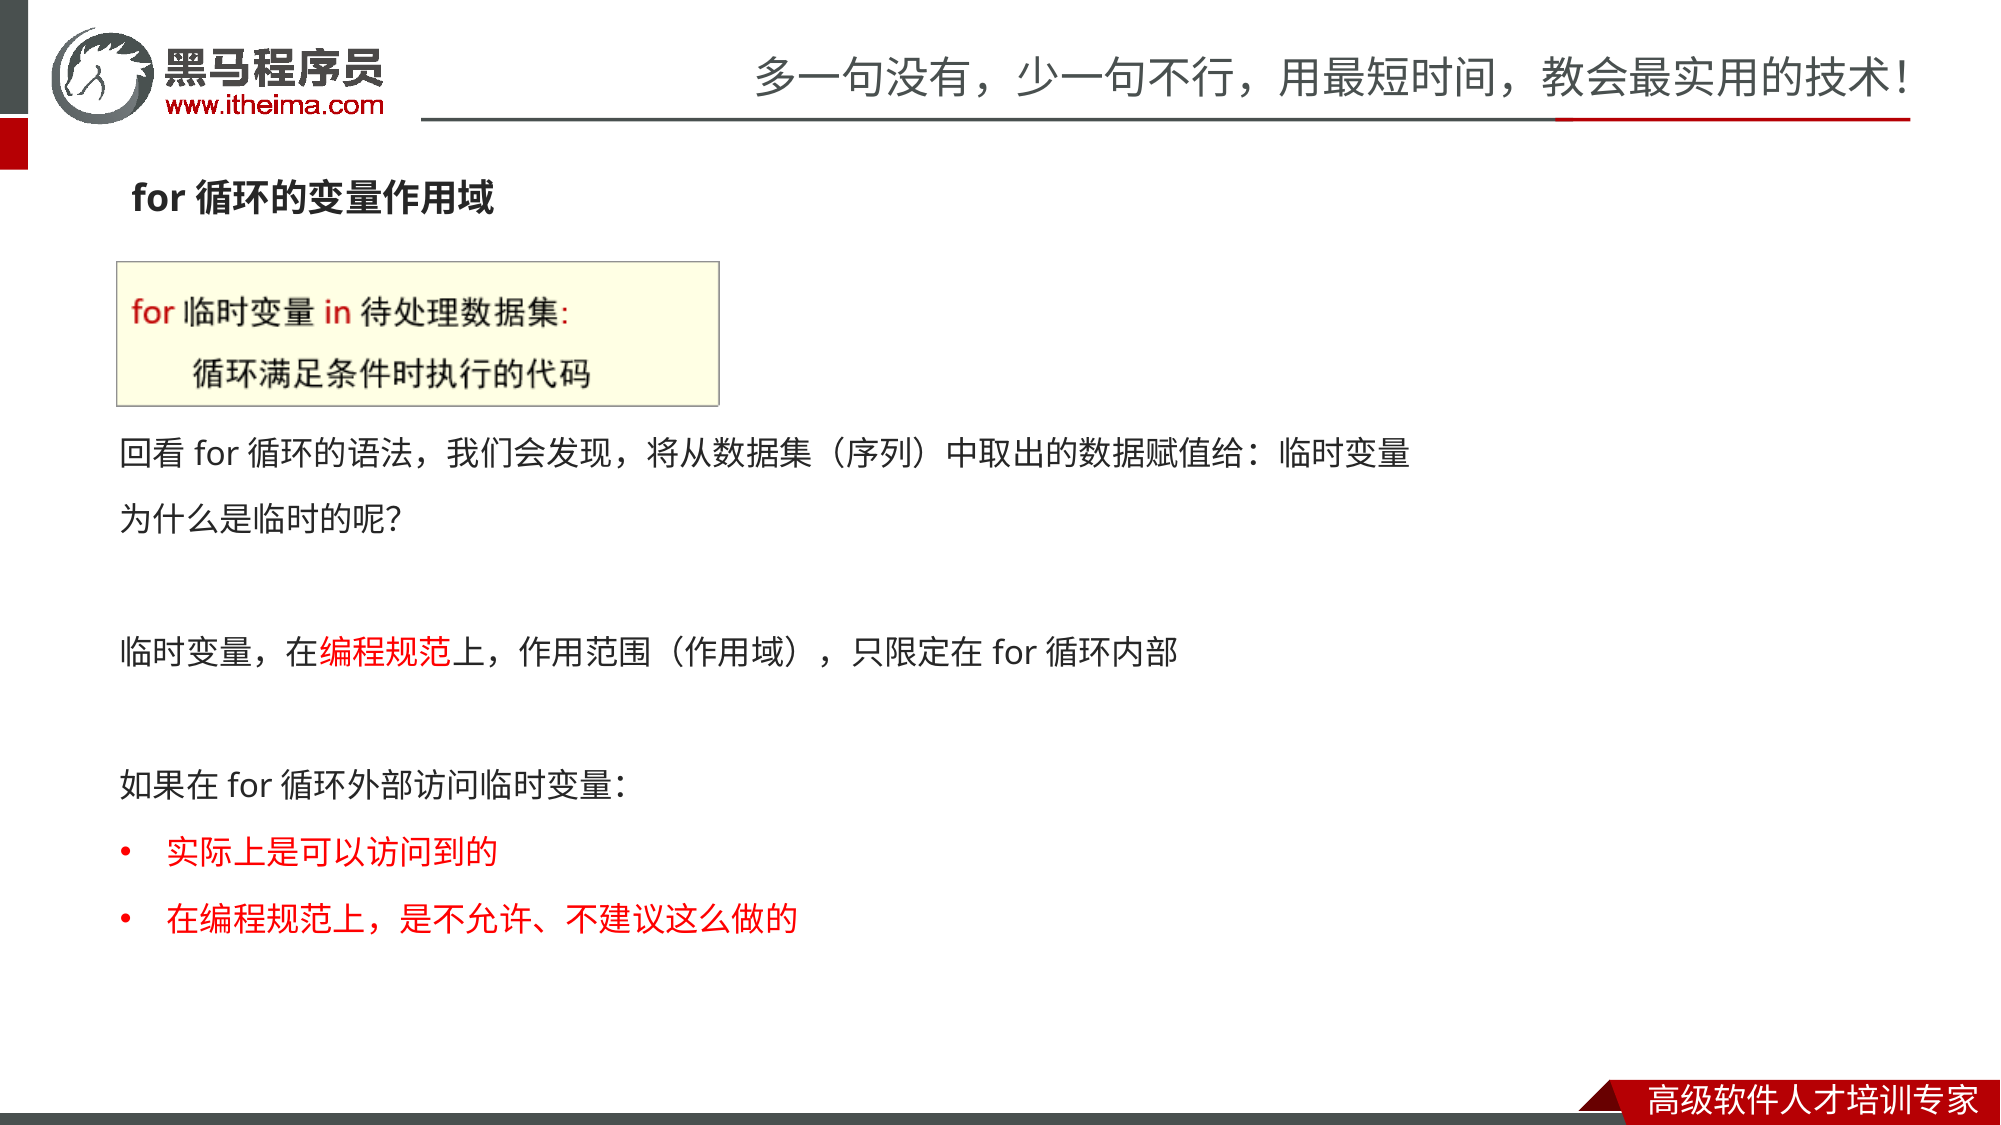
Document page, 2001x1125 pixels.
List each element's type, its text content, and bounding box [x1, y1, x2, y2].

list 回看for循环的语法，我们会发现，将从数据集（序列）中取出的数据赋值给：临时变量 为什么是临时的呢？ 临时变量，在编程规范上，作用范围（作用域），只限定在for循环内部 如果在for循环外部访问临时变量： 实际上是可以访问到的 在编程规范上，是不允许、不建议这么做的 [105, 291, 1861, 1017]
list for循环的变量作用域 [116, 154, 1872, 239]
picture [116, 261, 720, 407]
picture [50, 26, 384, 125]
